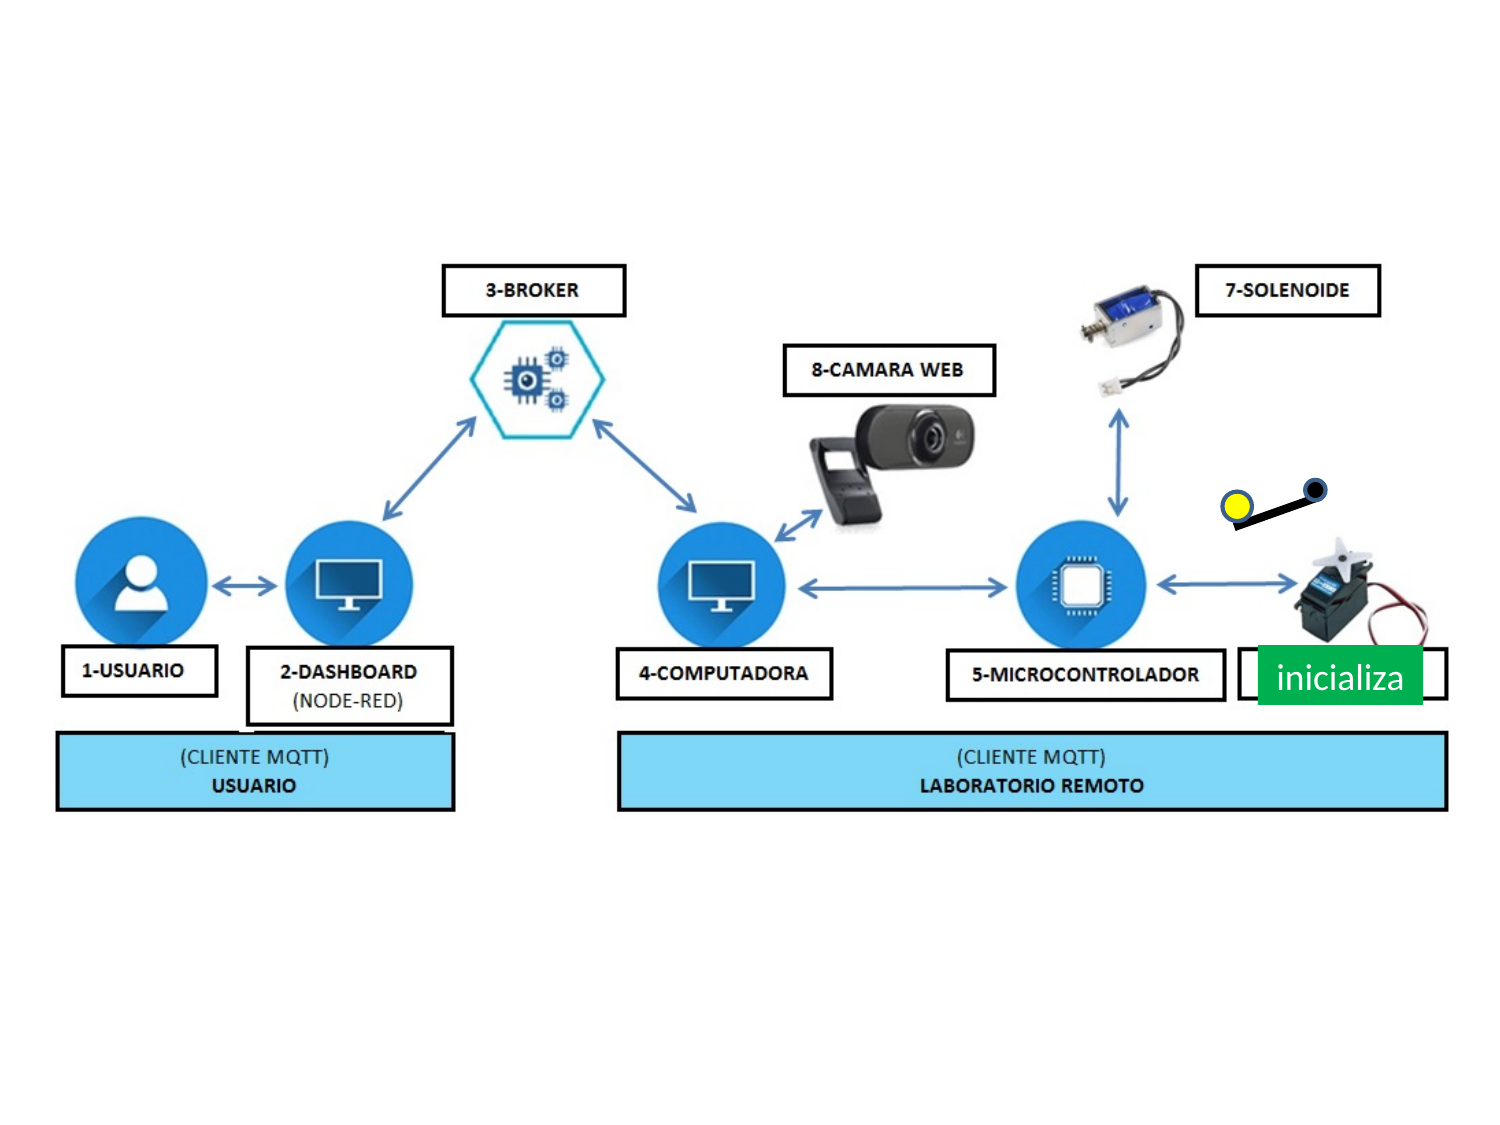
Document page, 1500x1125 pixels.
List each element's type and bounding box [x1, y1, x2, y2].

picture [52, 260, 1450, 823]
text_box [1234, 496, 1321, 528]
